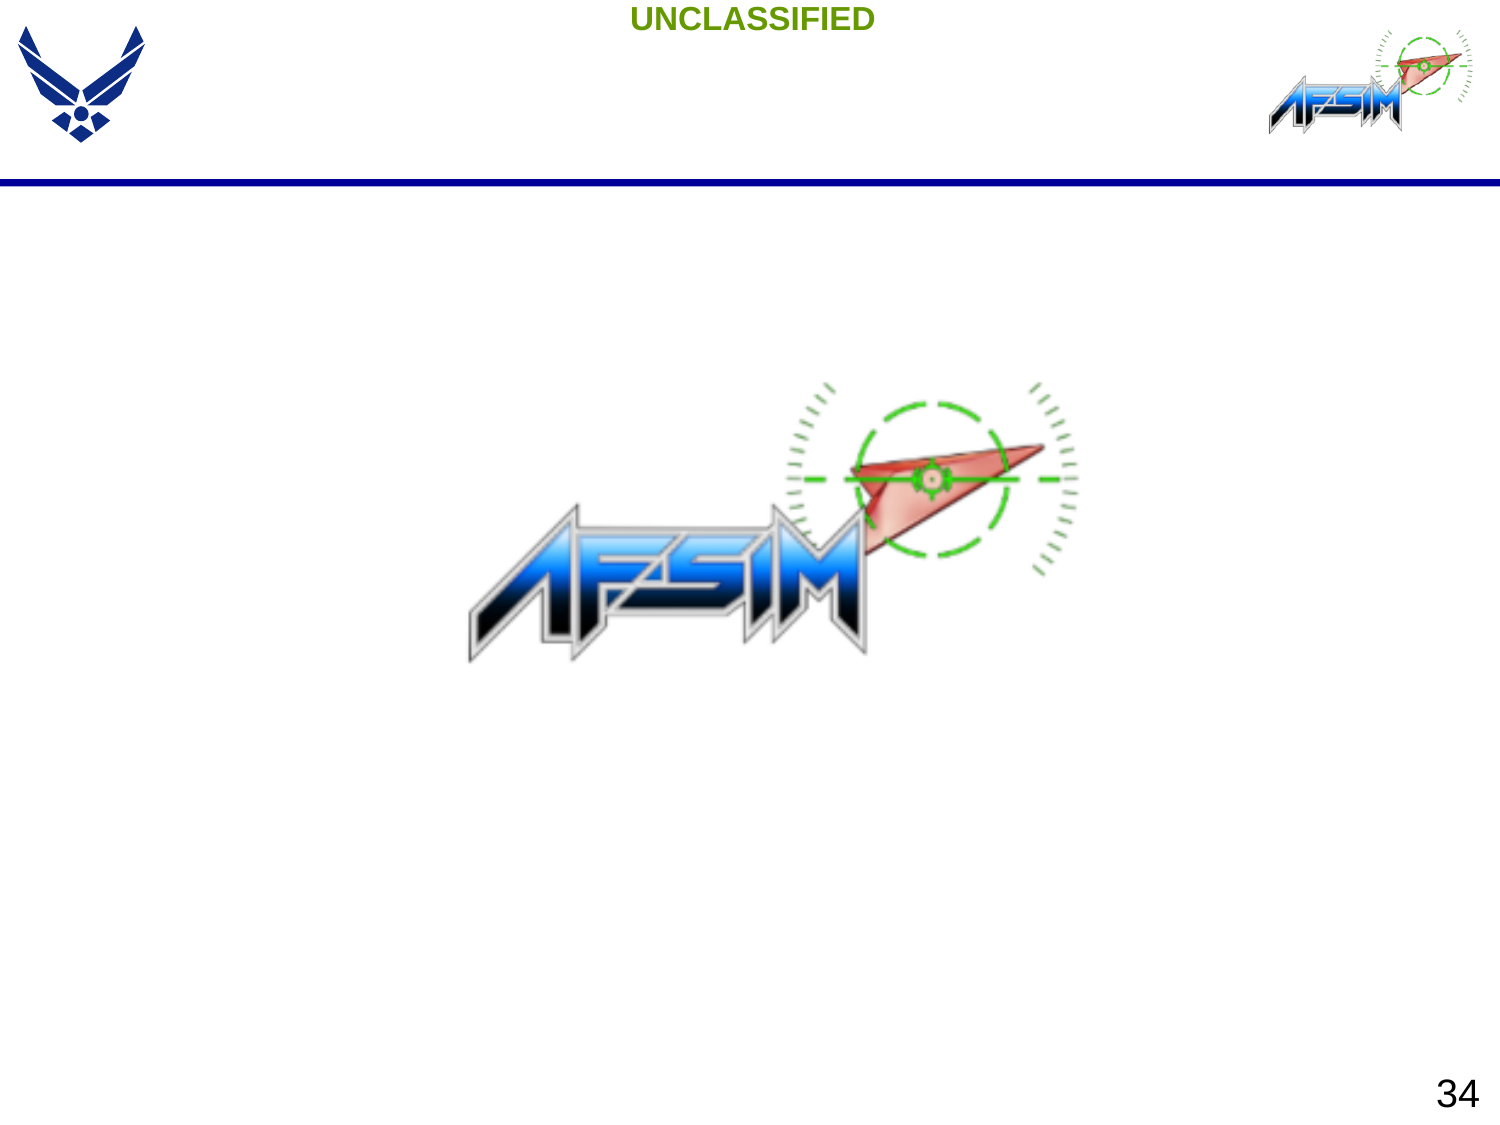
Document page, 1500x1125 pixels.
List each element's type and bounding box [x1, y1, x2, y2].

picture [1262, 17, 1485, 143]
picture [450, 349, 1116, 688]
